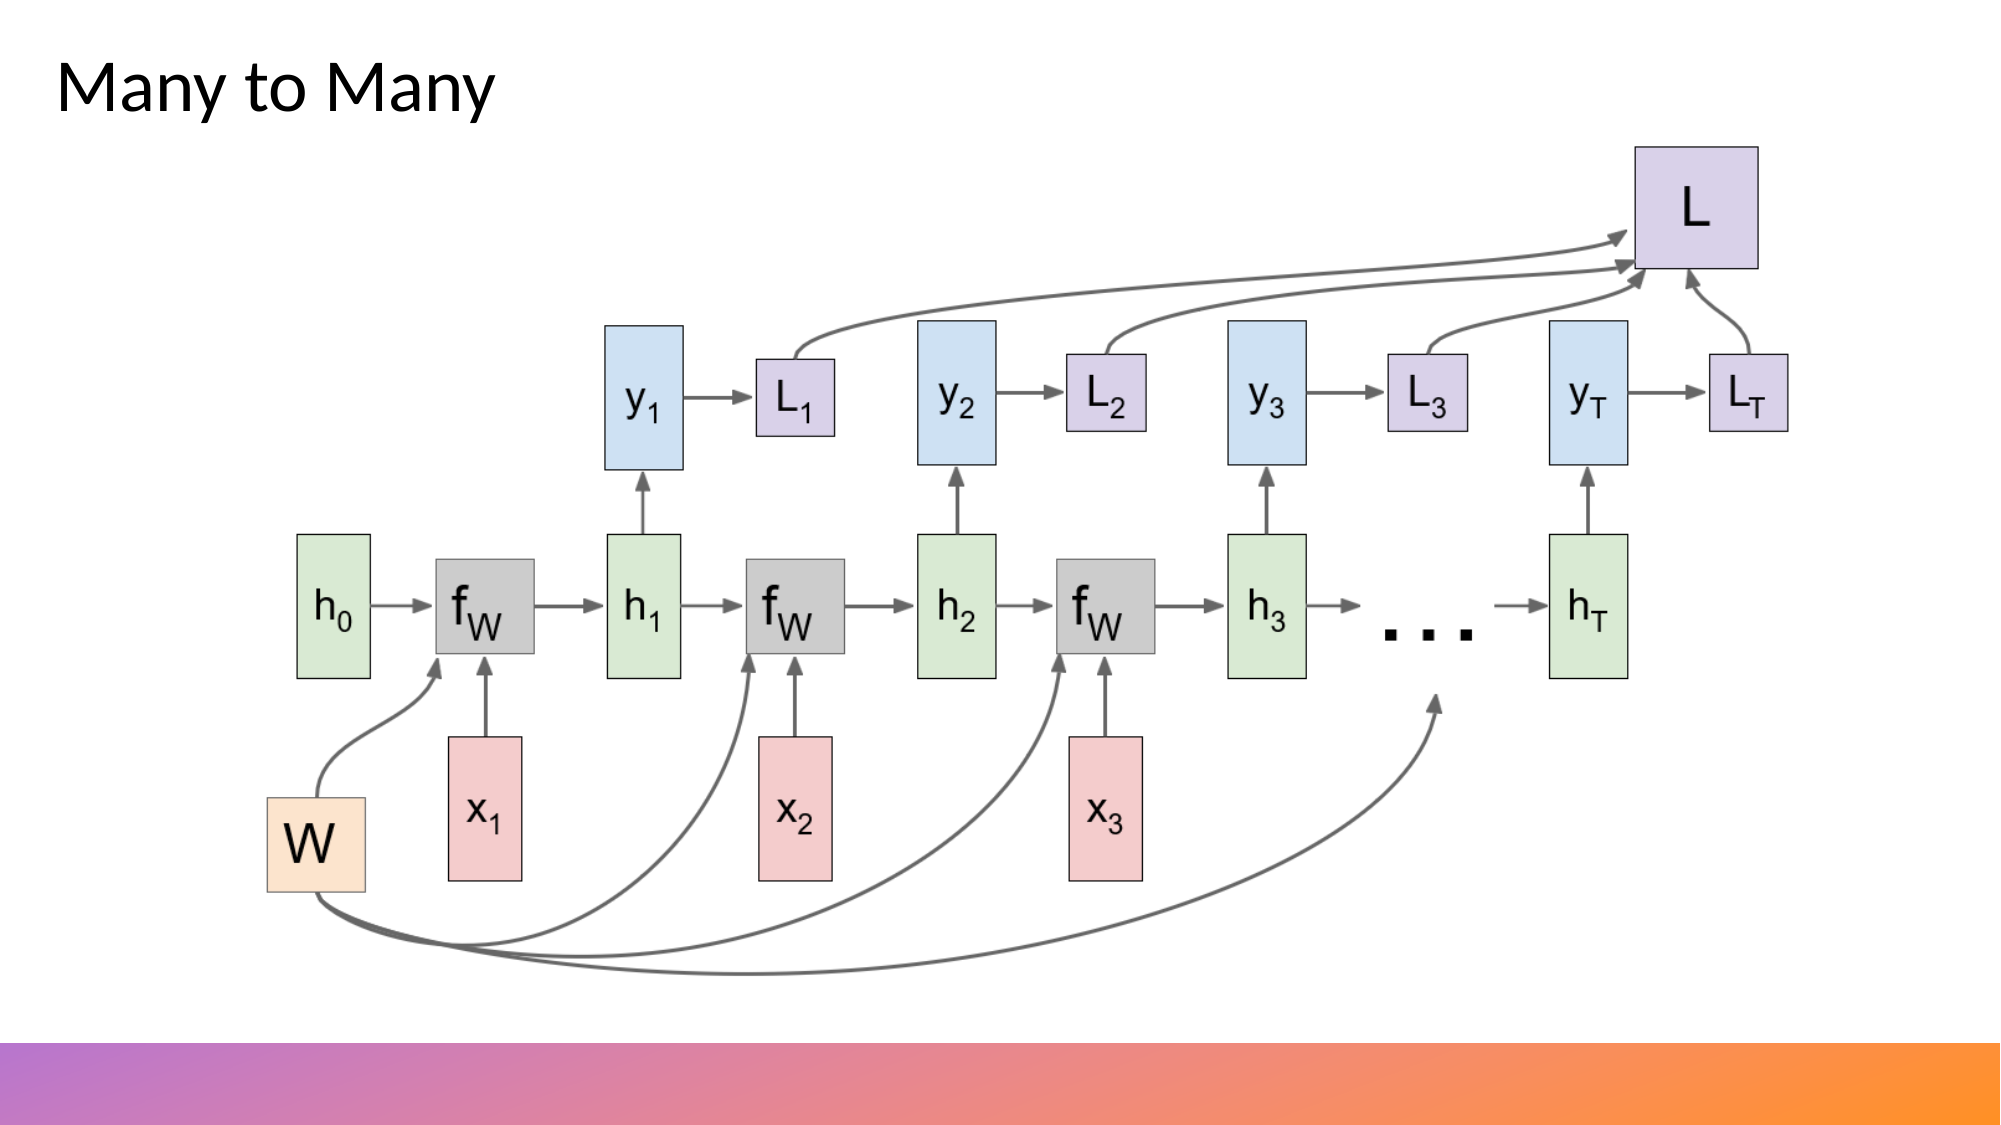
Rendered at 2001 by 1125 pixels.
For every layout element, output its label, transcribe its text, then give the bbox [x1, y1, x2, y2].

picture [170, 139, 1806, 986]
picture [0, 1043, 2000, 1125]
text_box Many to Many [53, 34, 1514, 127]
